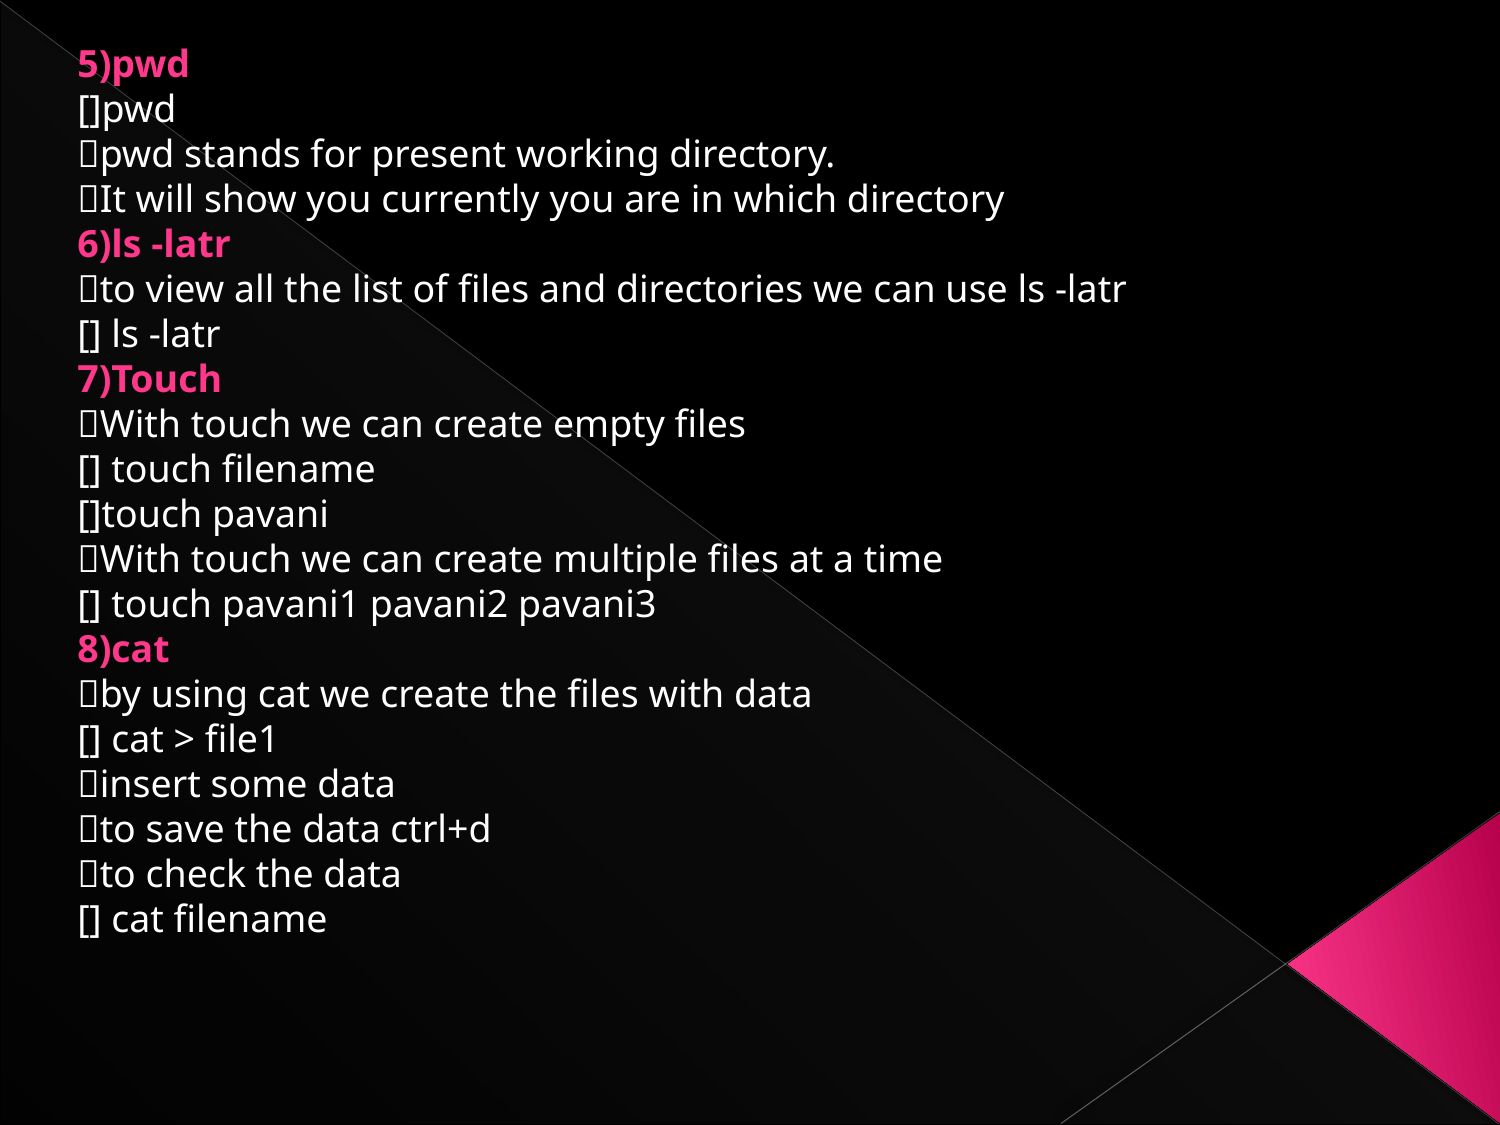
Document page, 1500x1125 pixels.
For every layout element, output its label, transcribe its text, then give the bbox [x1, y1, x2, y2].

text_box 5)pwd []pwd pwd stands for present working directory. It will show you currently you are in which directory 6)ls -latr to view all the list of files and directories we can use ls -latr [] ls -latr 7)Touch With touch we can create empty files [] touch filename []touch pavani With touch we can create multiple files at a time [] touch pavani1 pavani2 pavani3 8)cat by using cat we create the files with data [] cat > file1 insert some data to save the data ctrl+d to check the data [] cat filename [62, 32, 1500, 993]
